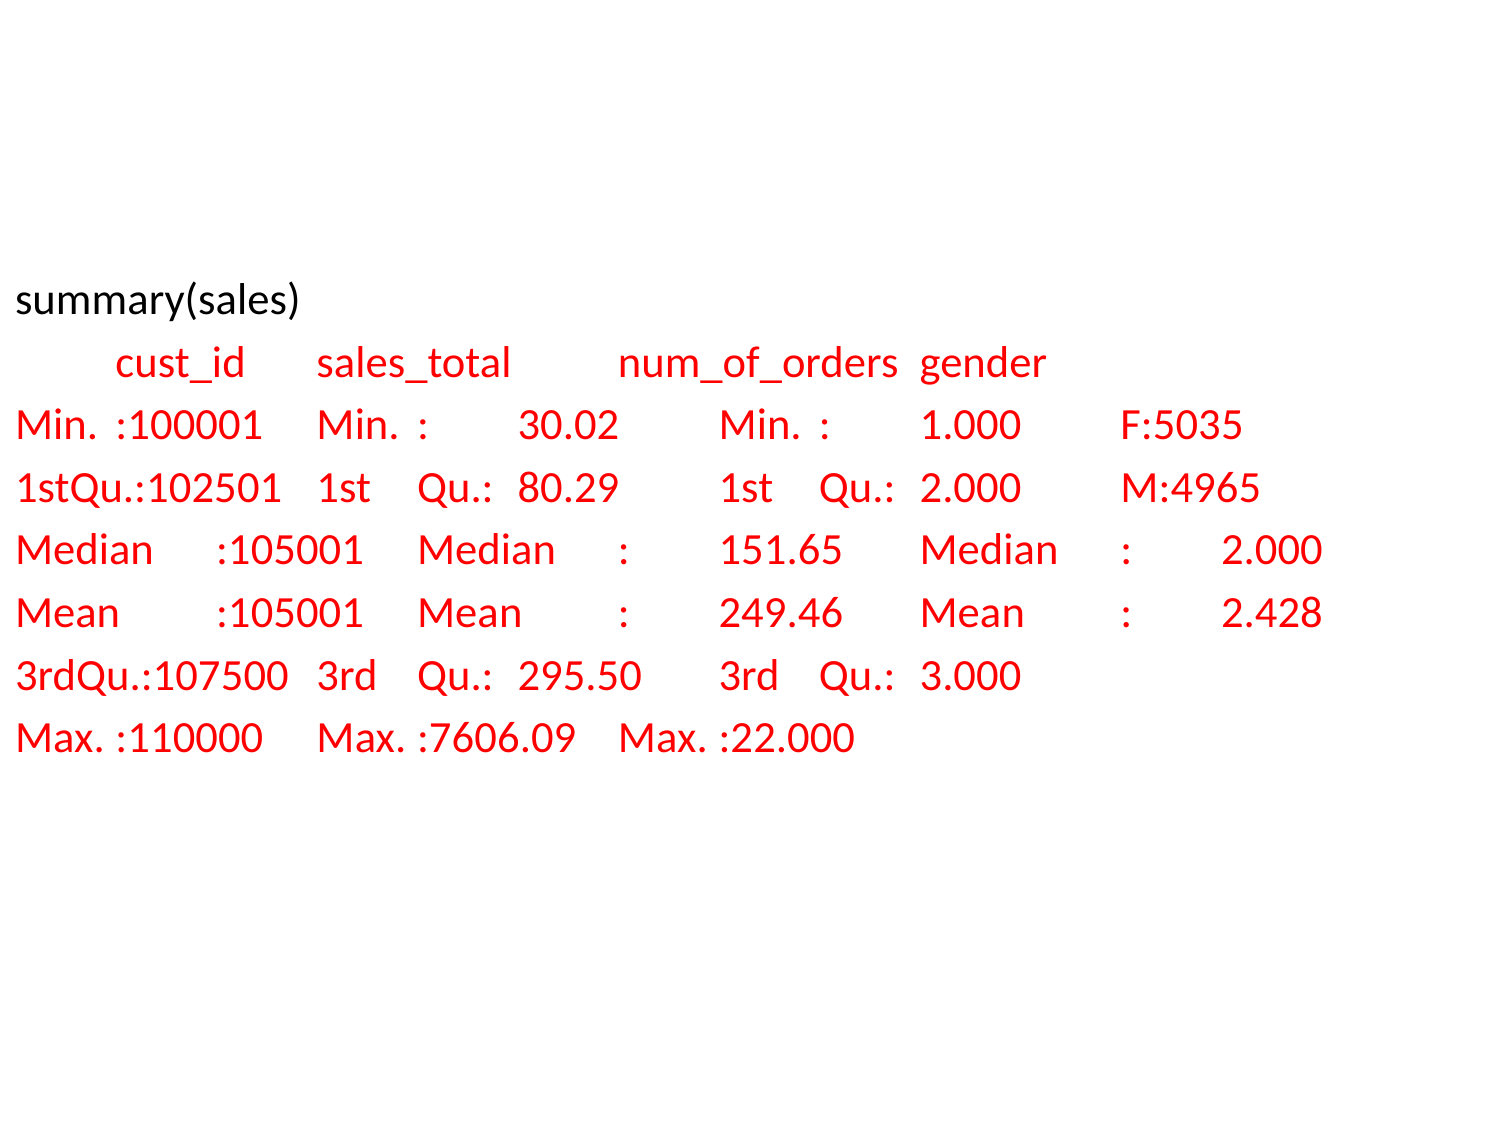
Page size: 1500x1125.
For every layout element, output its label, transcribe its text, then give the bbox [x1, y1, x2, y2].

list summary(sales) cust_id sales_total num_of_orders gender Min. :100001 Min. : 30.02 Min. : 1.000 F:5035 1stQu.:102501 1st Qu.: 80.29 1st Qu.: 2.000 M:4965 Median :105001 Median : 151.65 Median : 2.000 Mean :105001 Mean : 249.46 Mean : 2.428 3rdQu.:107500 3rd Qu.: 295.50 3rd Qu.: 3.000 Max. :110000 Max. :7606.09 Max. :22.000 [0, 262, 1475, 1005]
